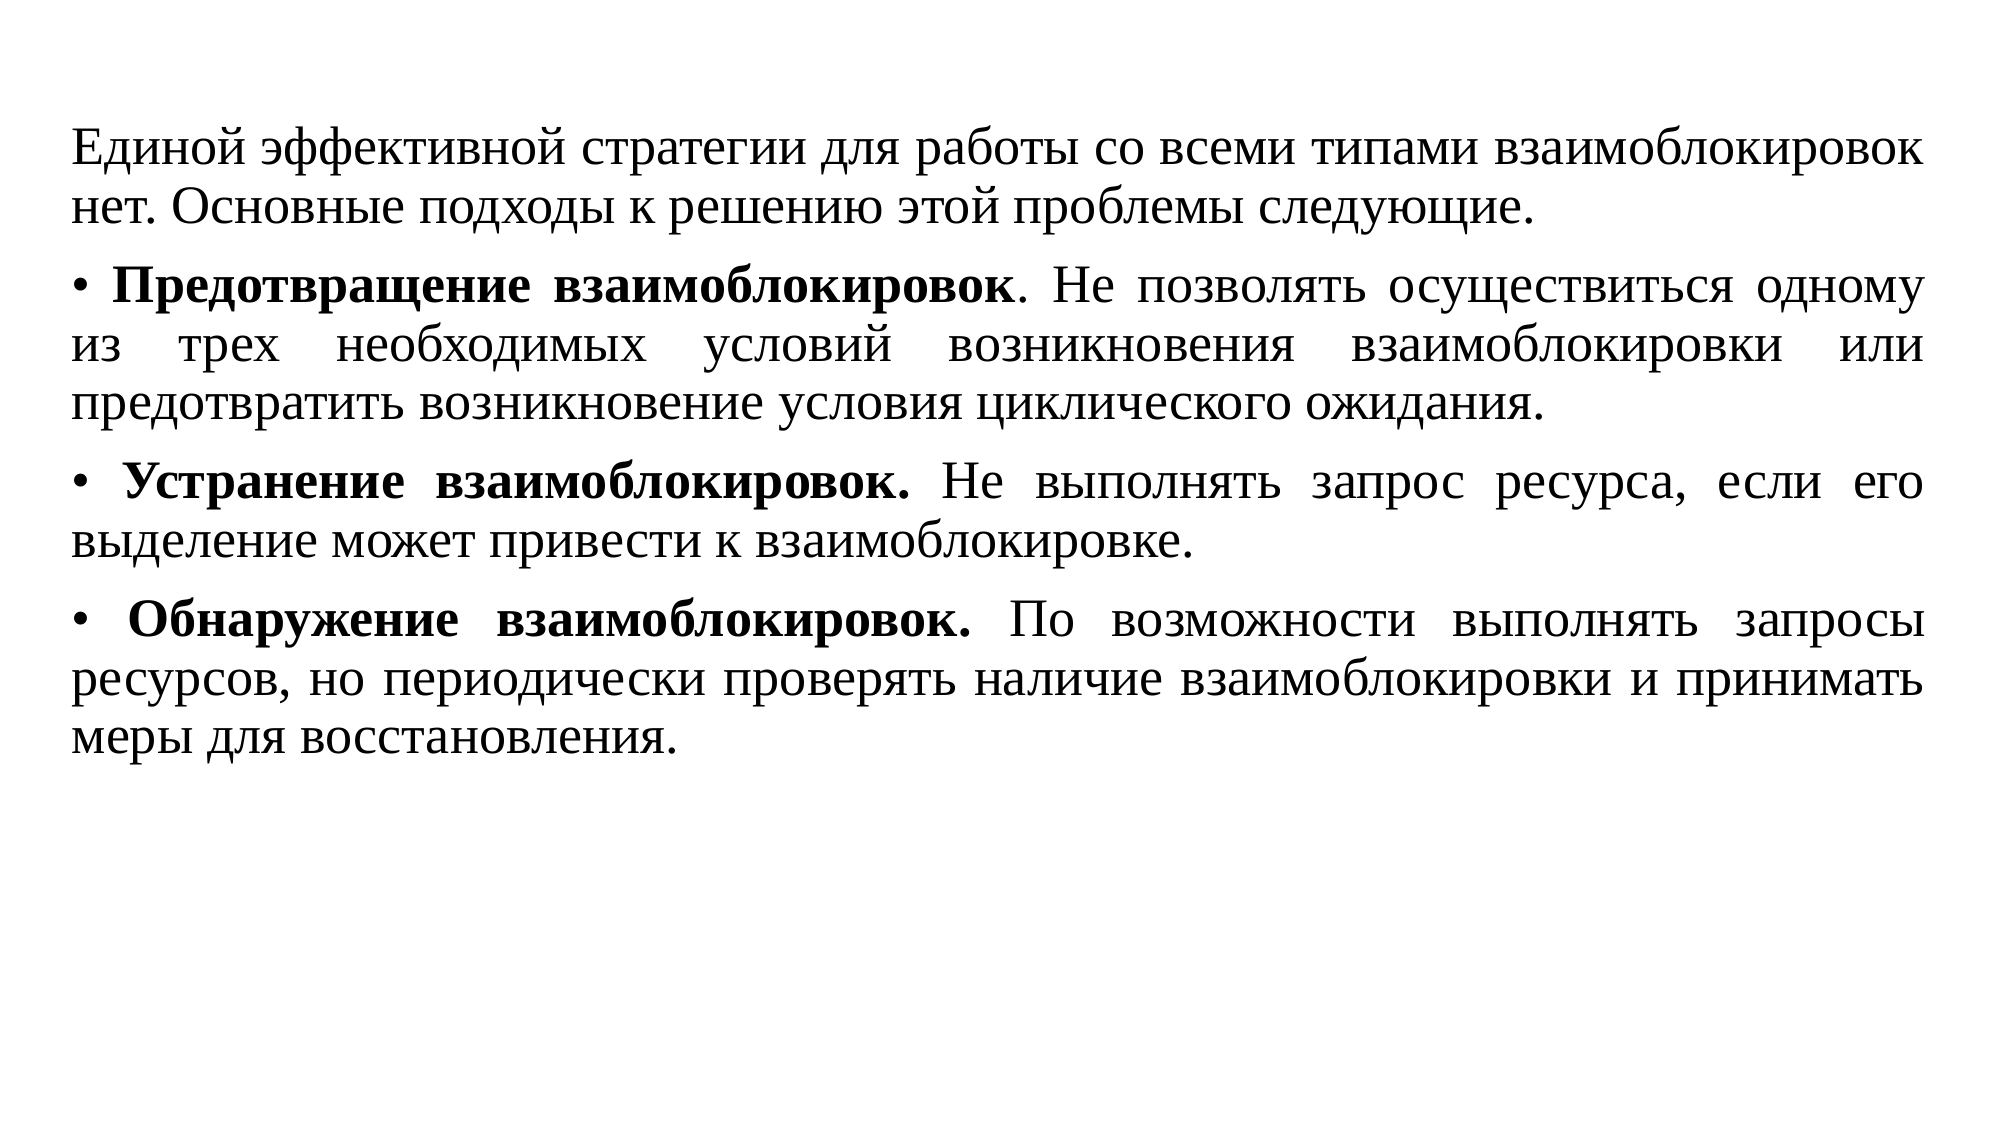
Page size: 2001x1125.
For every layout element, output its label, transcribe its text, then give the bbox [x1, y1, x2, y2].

list Единой эффективной стратегии для работы со всеми типами взаимоблокировок нет. Основные подходы к решению этой проблемы следующие. • Предотвращение взаимоблокировок. Не позволять осуществиться одному из трех необходимых условий возникновения взаимоблокировки или предотвратить возникновение условия циклического ожидания. • Устранение взаимоблокировок. Не выполнять запрос ресурса, если его выделение может привести к взаимоблокировке. • Обнаружение взаимоблокировок. По возможности выполнять запросы ресурсов, но периодически проверять наличие взаимоблокировки и принимать меры для восстановления. [56, 110, 1942, 1059]
